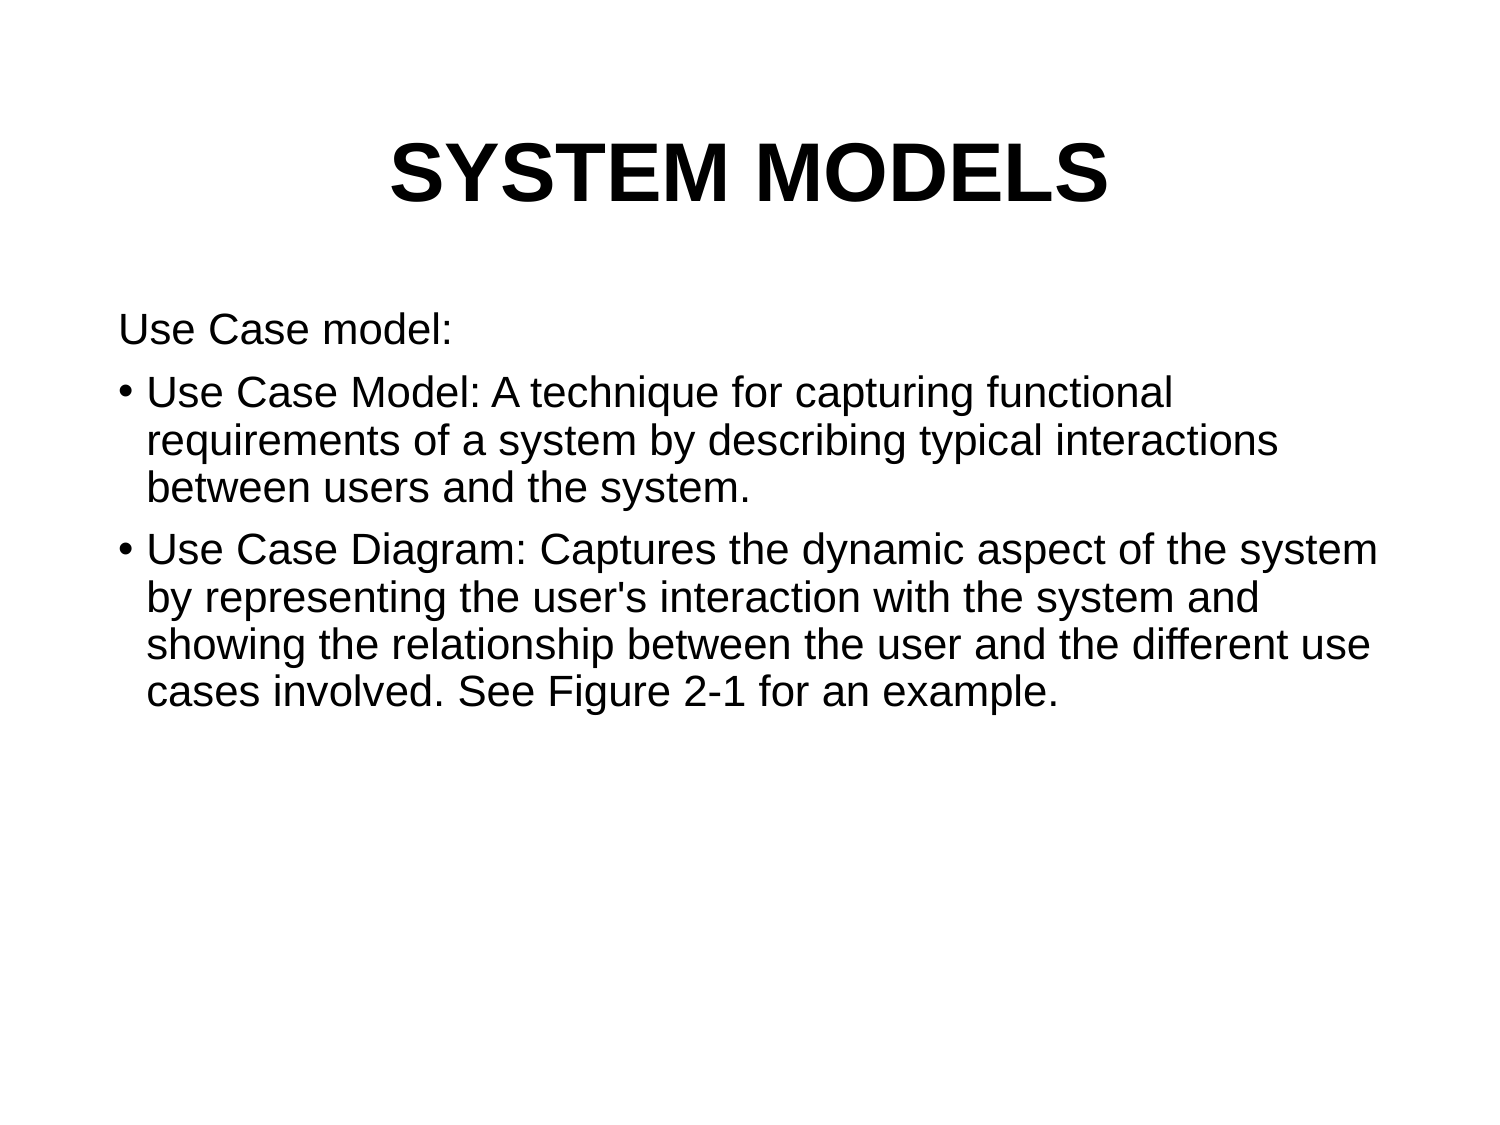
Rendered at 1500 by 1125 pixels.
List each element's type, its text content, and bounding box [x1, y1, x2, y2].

title System Models [103, 59, 1397, 278]
list Use Case model: Use Case Model: A technique for capturing functional requirements of a system by describing typical interactions between users and the system. Use Case Diagram: Captures the dynamic aspect of the system by representing the user's interaction with the system and showing the relationship between the user and the different use cases involved. See Figure 2-1 for an example. [103, 299, 1397, 1014]
